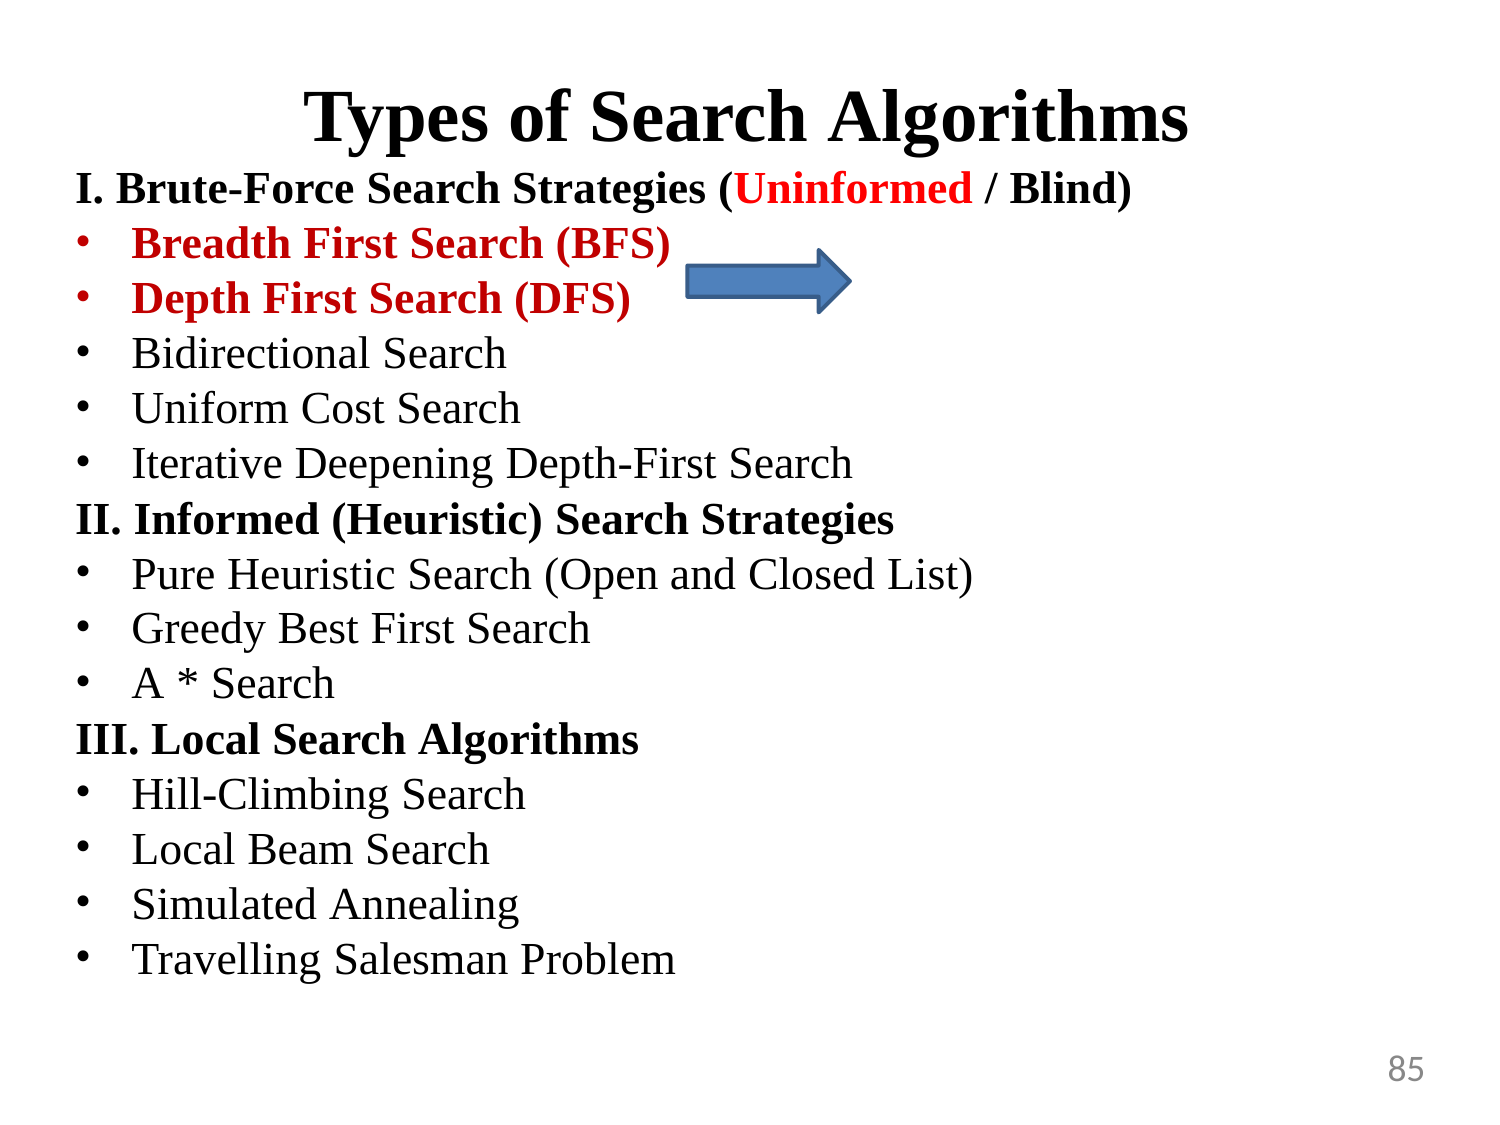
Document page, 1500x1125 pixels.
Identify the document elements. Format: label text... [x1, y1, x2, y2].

title Types of Search Algorithms [301, 64, 1200, 255]
slide_number 85 [1381, 1051, 1432, 1125]
text_box I. Brute-Force Search Strategies (Uninformed / Blind) Breadth First Search (BFS) Depth First Search (DFS) Bidirectional Search Uniform Cost Search Iterative Deepening Depth-First Search II. Informed (Heuristic) Search Strategies Pure Heuristic Search (Open and Closed List) Greedy Best First Search A * Search III. Local Search Algorithms Hill-Climbing Search Local Beam Search Simulated Annealing Travelling Salesman Problem [72, 155, 1135, 984]
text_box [685, 247, 853, 315]
